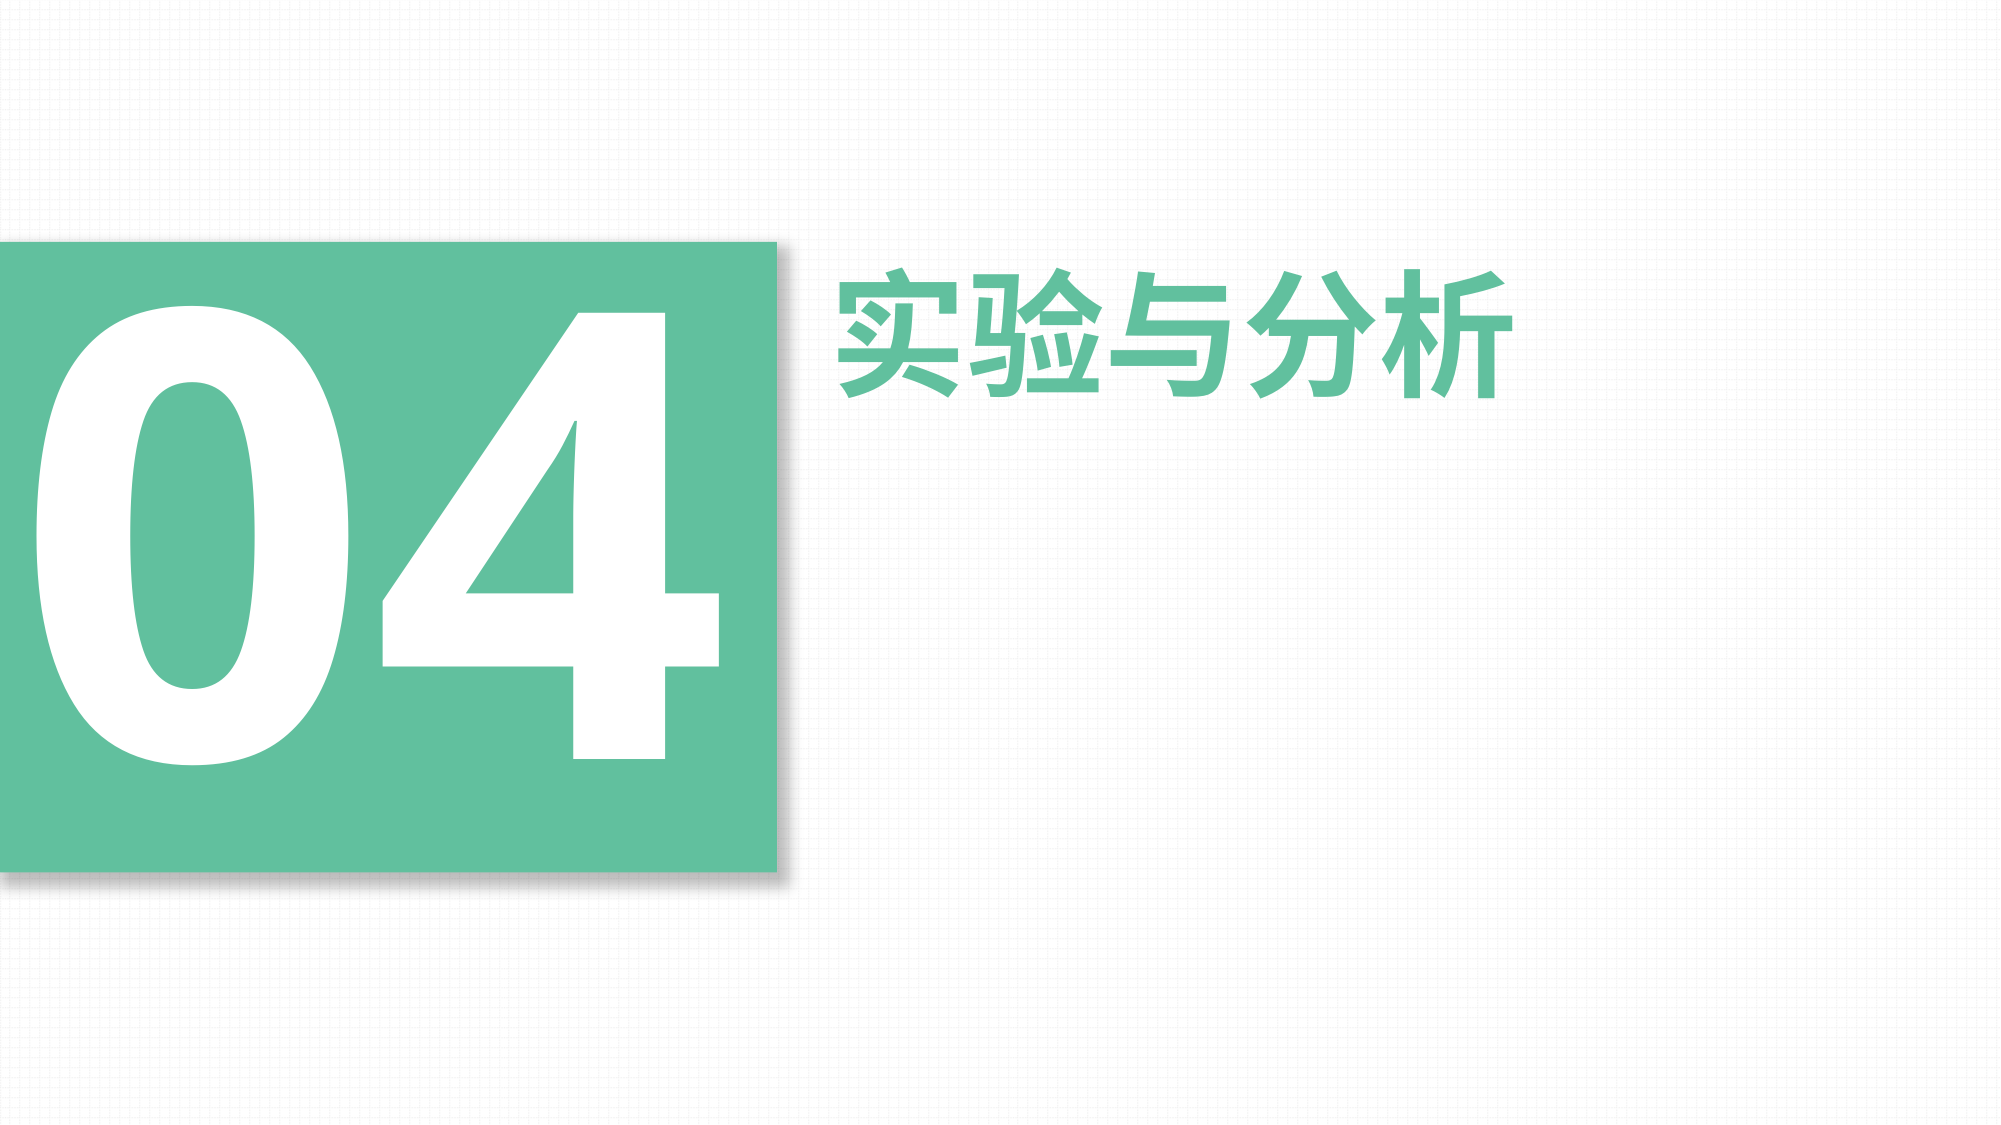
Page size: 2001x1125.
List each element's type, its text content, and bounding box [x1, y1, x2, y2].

list 04 [0, 241, 777, 873]
list 实验与分析 [814, 241, 1914, 873]
picture [0, 0, 2001, 1125]
